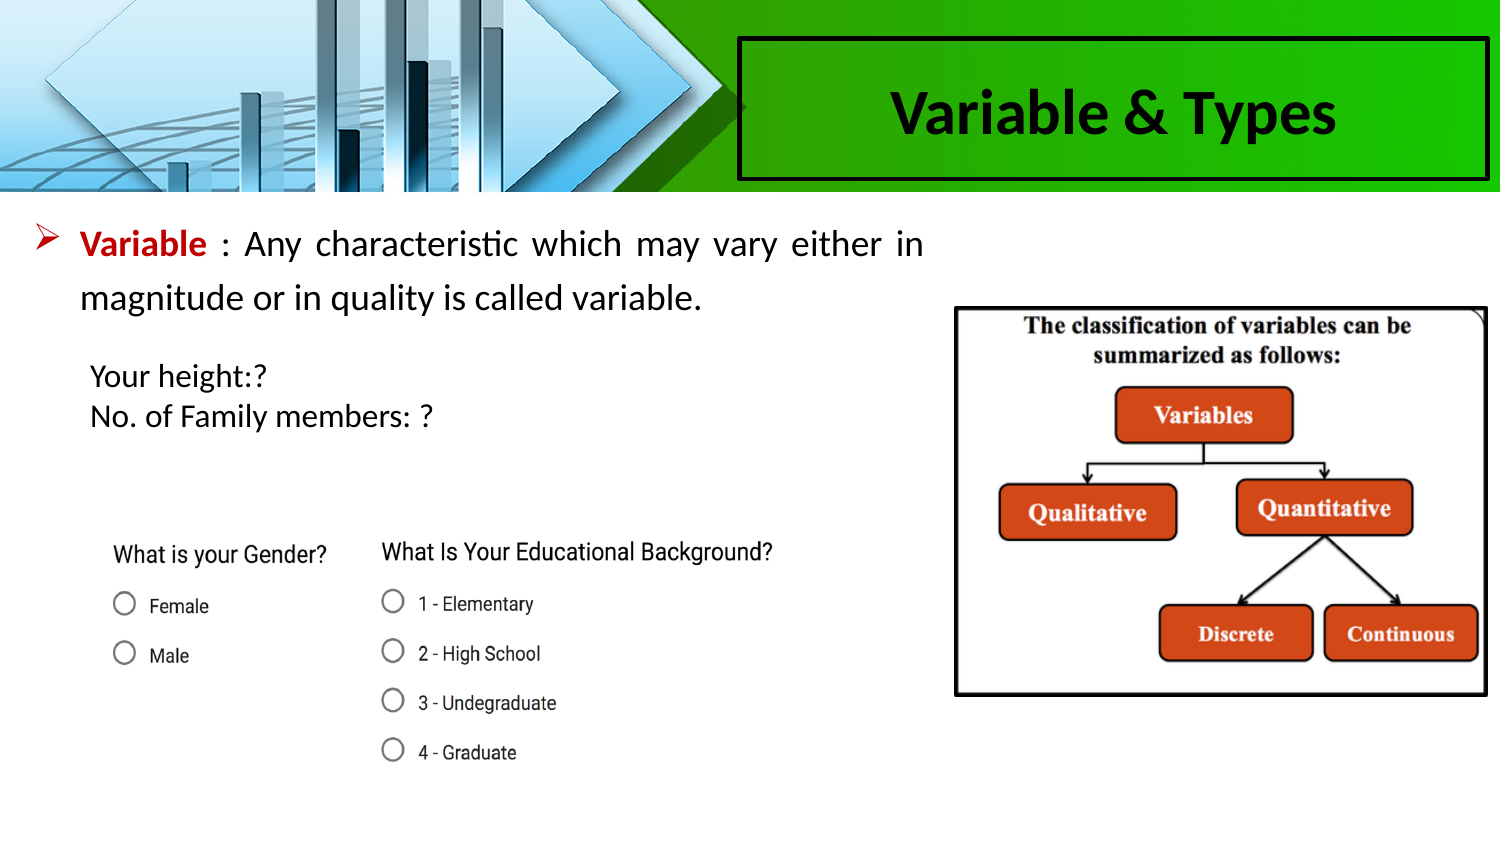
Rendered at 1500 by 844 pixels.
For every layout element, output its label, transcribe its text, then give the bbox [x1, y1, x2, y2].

text_box Variable : Any characteristic which may vary either in magnitude or in quality is called variable. [18, 202, 940, 326]
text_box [73, 498, 819, 832]
text_box Variable & Types [739, 38, 1488, 179]
text_box Your height:? No. of Family members: ? [75, 347, 450, 442]
picture [0, 0, 1500, 844]
